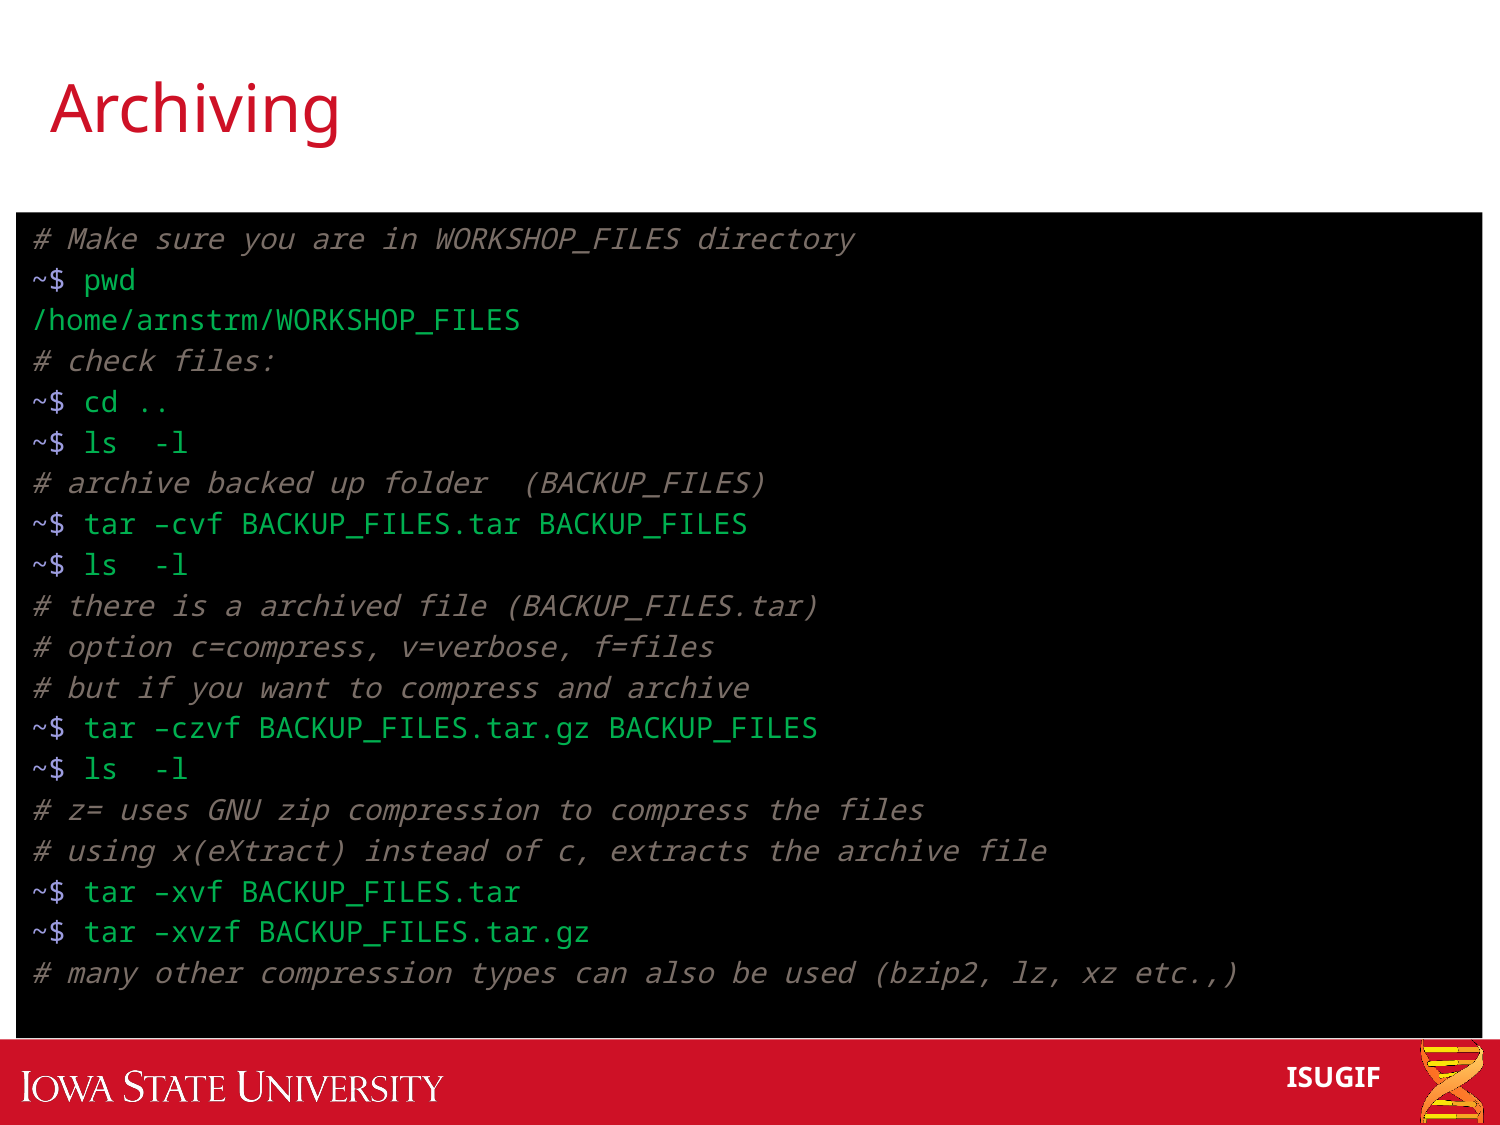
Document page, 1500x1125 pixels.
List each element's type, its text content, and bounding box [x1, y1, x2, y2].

picture [1413, 1039, 1491, 1125]
list # Make sure you are in WORKSHOP_FILES directory ~$ pwd /home/arnstrm/WORKSHOP_FILES # check files: ~$ cd .. ~$ ls -l # archive backed up folder (BACKUP_FILES) ~$ tar –cvf BACKUP_FILES.tar BACKUP_FILES ~$ ls -l # there is a archived file (BACKUP_FILES.tar) # option c=compress, v=verbose, f=files # but if you want to compress and archive ~$ tar –czvf BACKUP_FILES.tar.gz BACKUP_FILES ~$ ls -l # z= uses GNU zip compression to compress the files # using x(eXtract) instead of c, extracts the archive file ~$ tar –xvf BACKUP_FILES.tar ~$ tar –xvzf BACKUP_FILES.tar.gz # many other compression types can also be used (bzip2, lz, xz etc.,) [15, 212, 1483, 1039]
picture [21, 1070, 444, 1106]
title Archiving [34, 12, 1311, 201]
